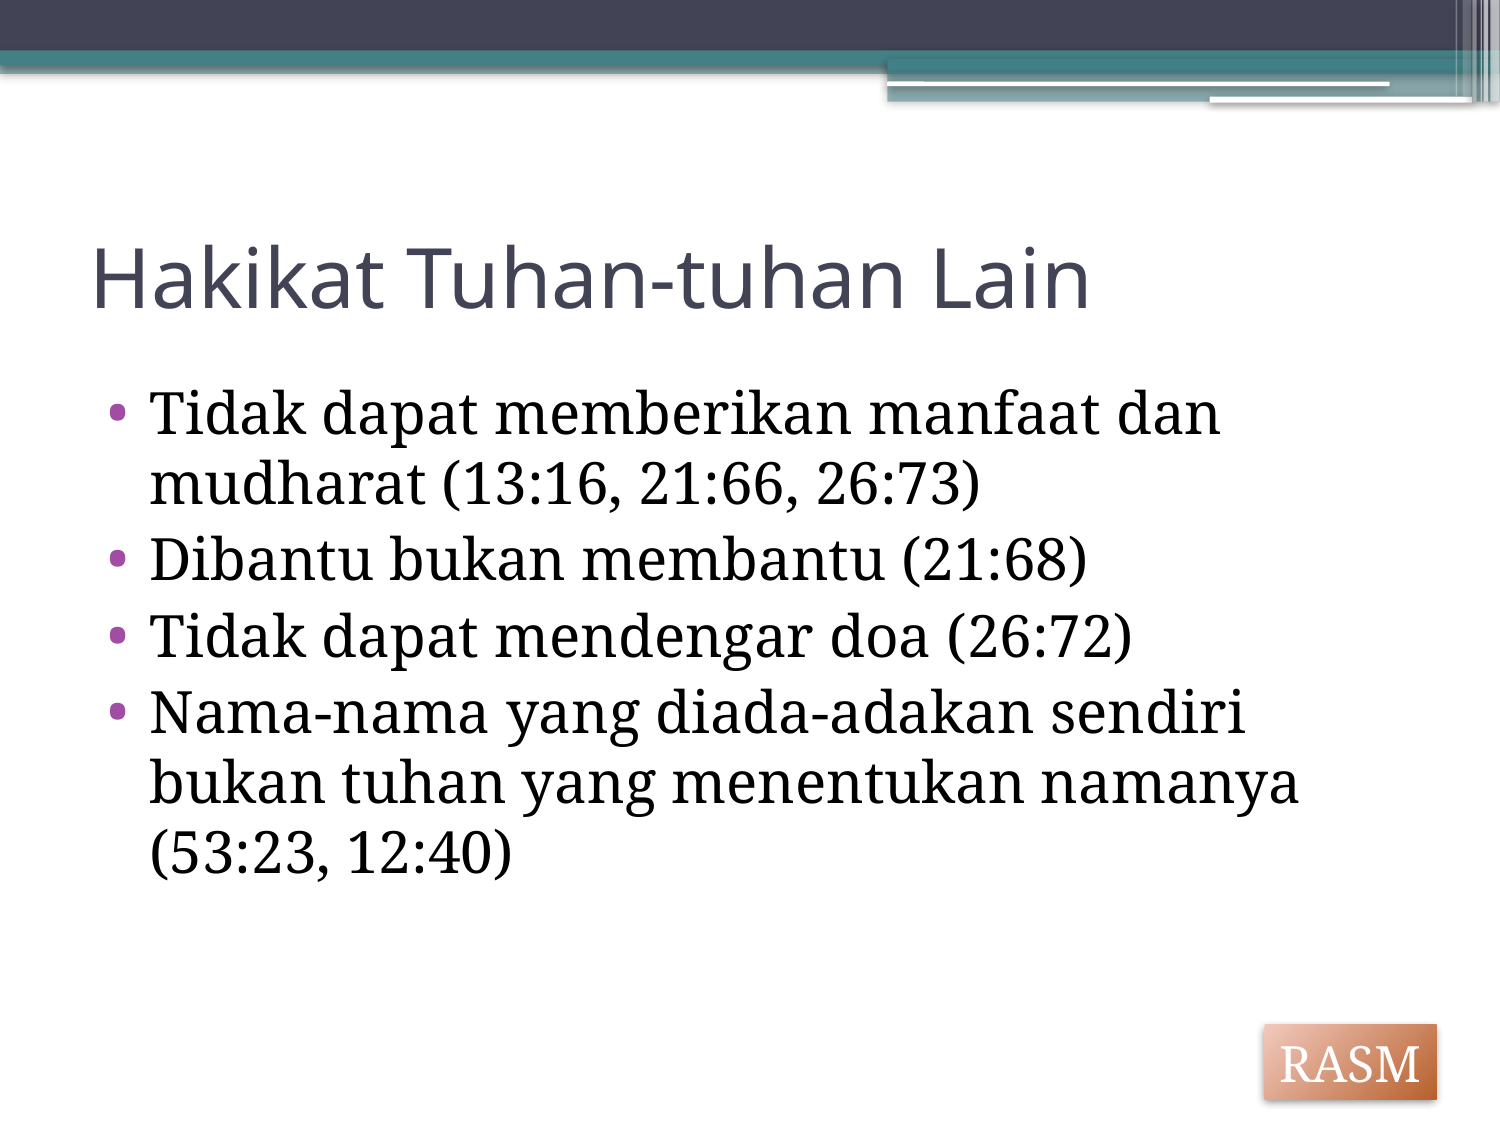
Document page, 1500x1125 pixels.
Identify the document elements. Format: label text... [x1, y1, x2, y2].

title Hakikat Tuhan-tuhan Lain [75, 187, 1425, 363]
list Tidak dapat memberikan manfaat dan mudharat (13:16, 21:66, 26:73) Dibantu bukan membantu (21:68) Tidak dapat mendengar doa (26:72) Nama-nama yang diada-adakan sendiri bukan tuhan yang menentukan namanya (53:23, 12:40) [75, 368, 1425, 1079]
text_box RASM [1264, 1024, 1437, 1100]
